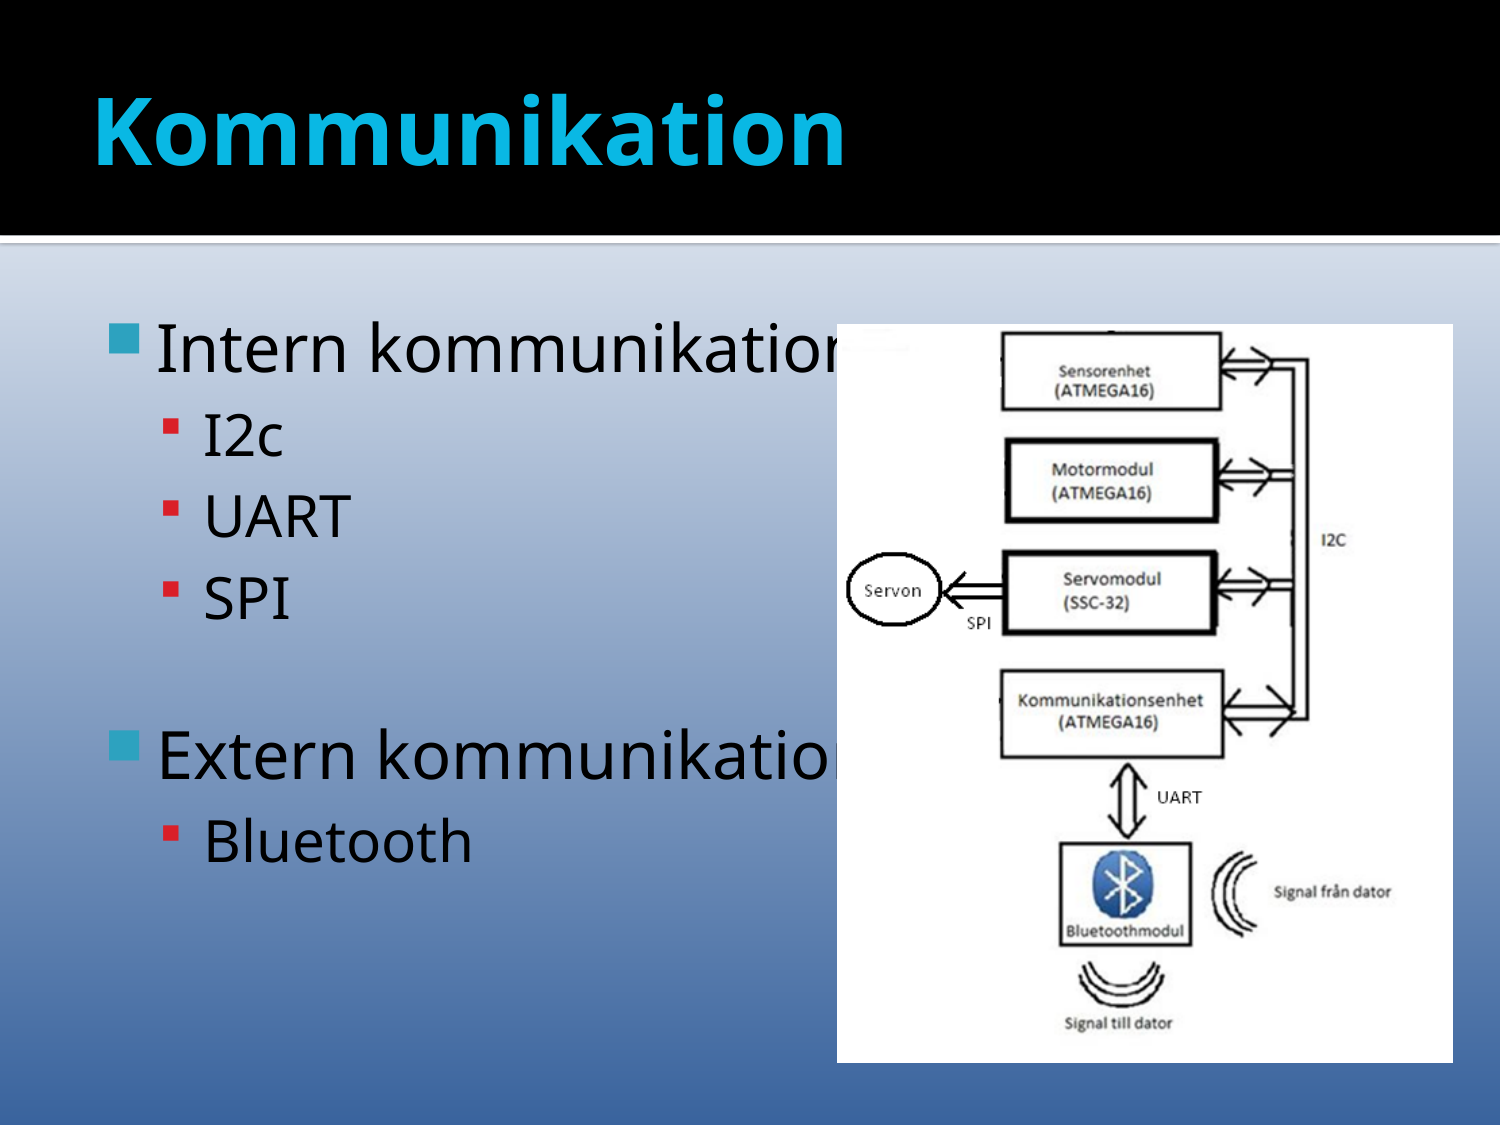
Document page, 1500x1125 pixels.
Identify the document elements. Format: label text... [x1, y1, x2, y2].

list Intern kommunikation I2c UART SPI Extern kommunikation Bluetooth [75, 291, 1425, 1050]
title Kommunikation [75, 25, 1425, 231]
picture [837, 324, 1453, 1063]
